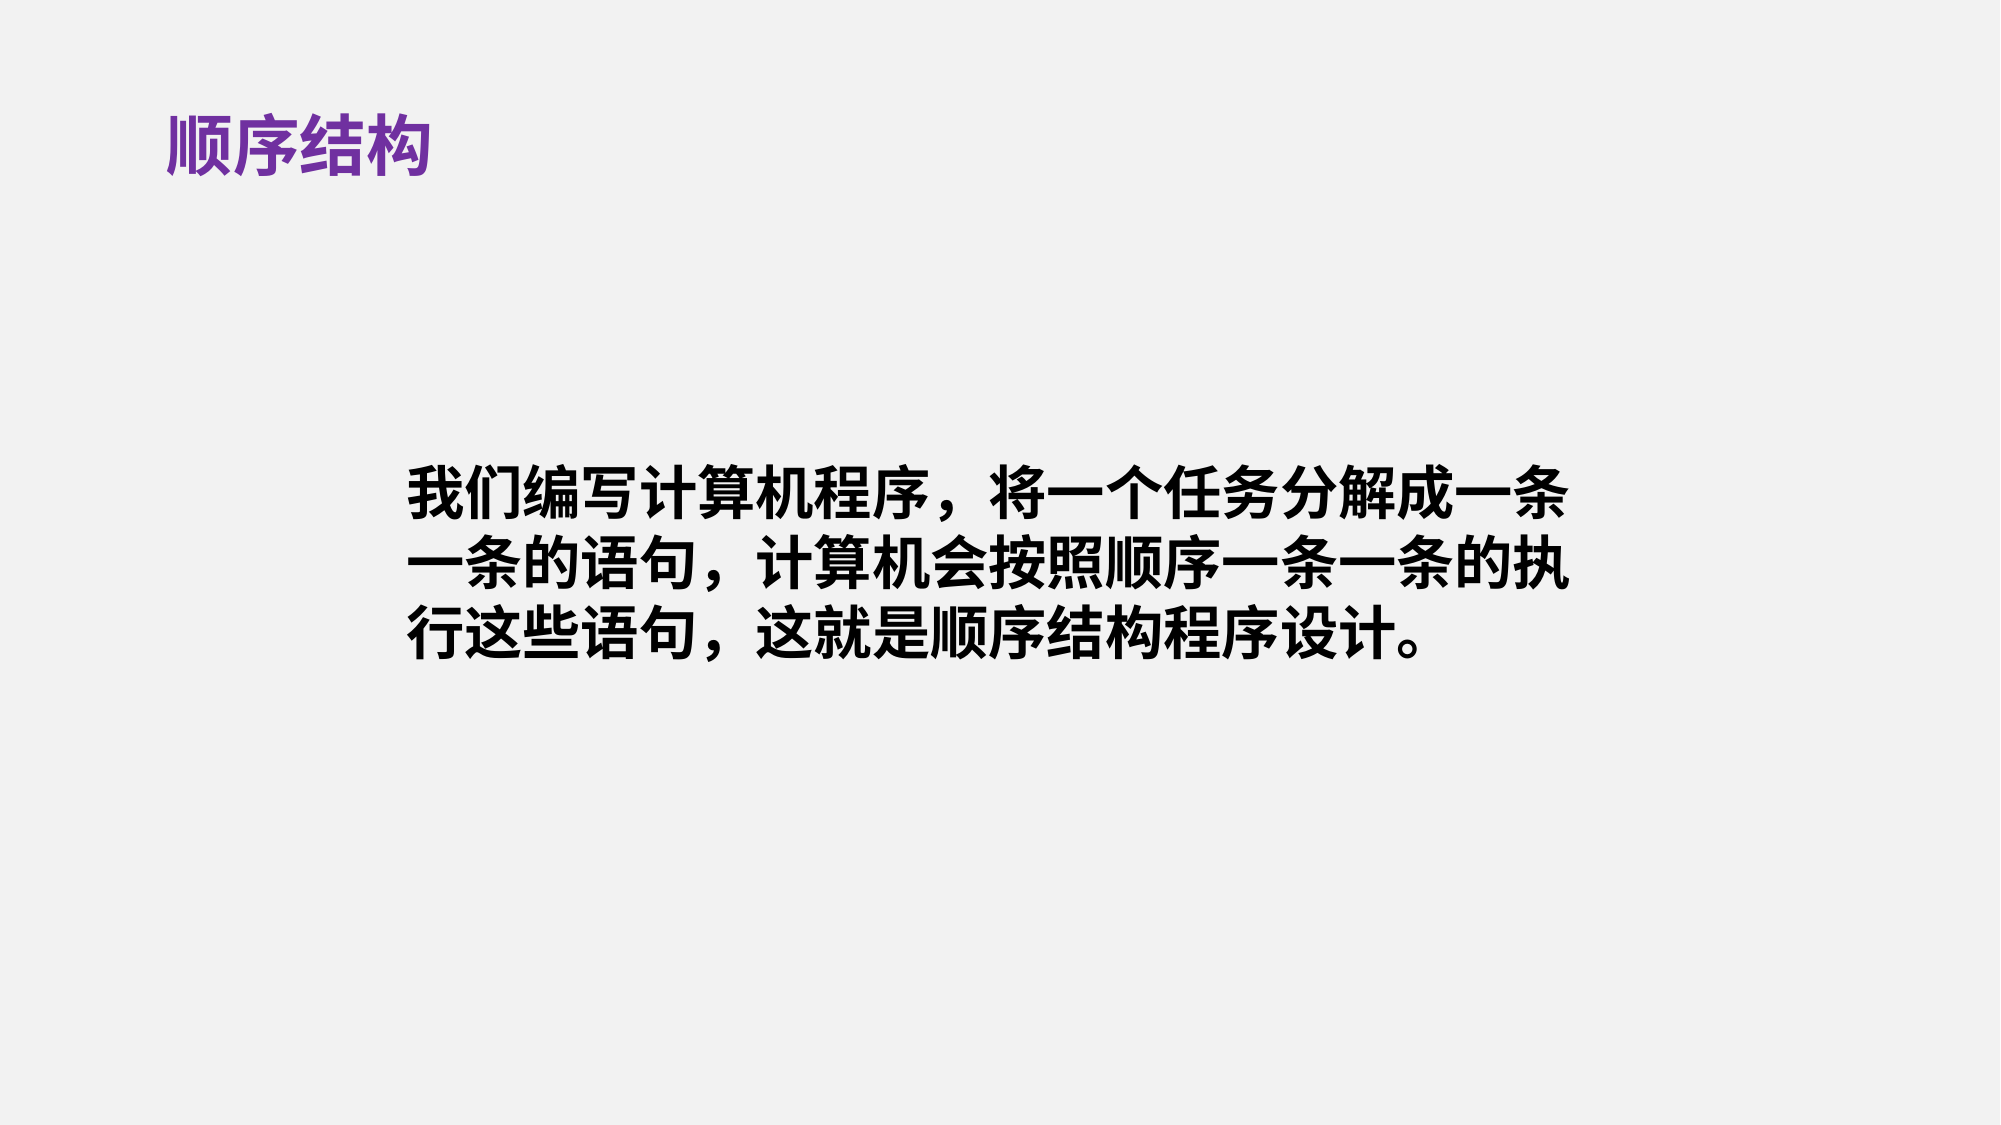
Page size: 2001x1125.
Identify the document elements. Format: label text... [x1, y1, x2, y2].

text_box 顺序结构 [151, 95, 573, 191]
text_box 我们编写计算机程序，将一个任务分解成一条一条的语句，计算机会按照顺序一条一条的执行这些语句，这就是顺序结构程序设计。 [391, 448, 1609, 674]
